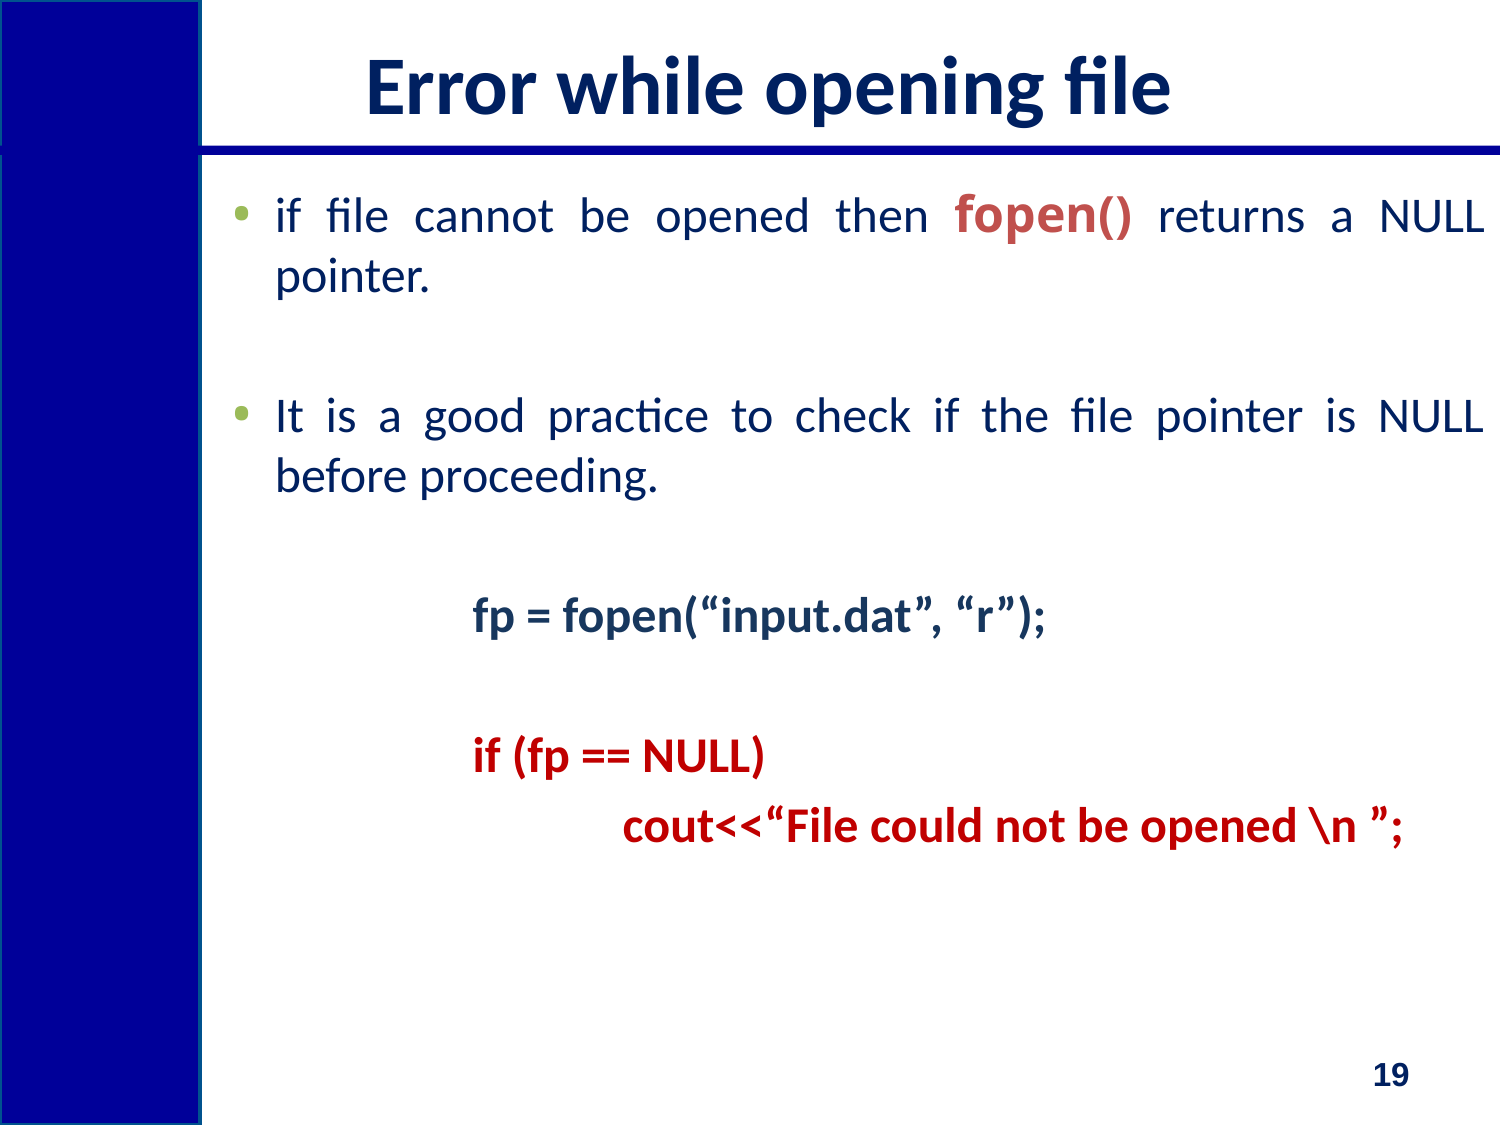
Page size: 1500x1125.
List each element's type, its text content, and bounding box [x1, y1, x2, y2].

list if file cannot be opened then fopen() returns a NULL pointer. It is a good practice to check if the file pointer is NULL before proceeding. fp = fopen(“input.dat”, “r”); if (fp == NULL) cout<<“File could not be opened \n ”; [200, 174, 1500, 1005]
slide_number 19 [1312, 1042, 1425, 1103]
title Error while opening file [200, 24, 1375, 138]
